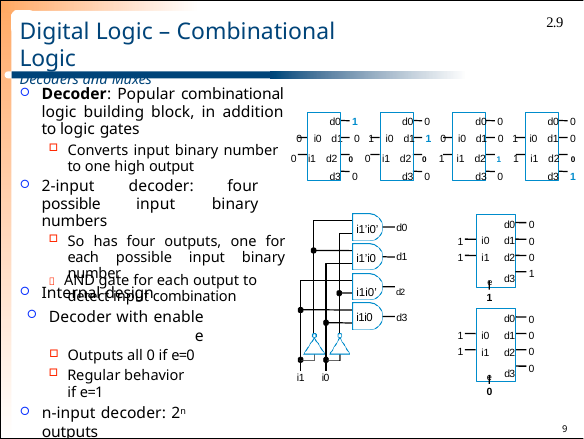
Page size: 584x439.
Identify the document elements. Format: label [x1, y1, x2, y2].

text_box [0, 0, 584, 439]
text_box [296, 111, 396, 372]
text_box [352, 213, 383, 330]
text_box [397, 111, 569, 181]
